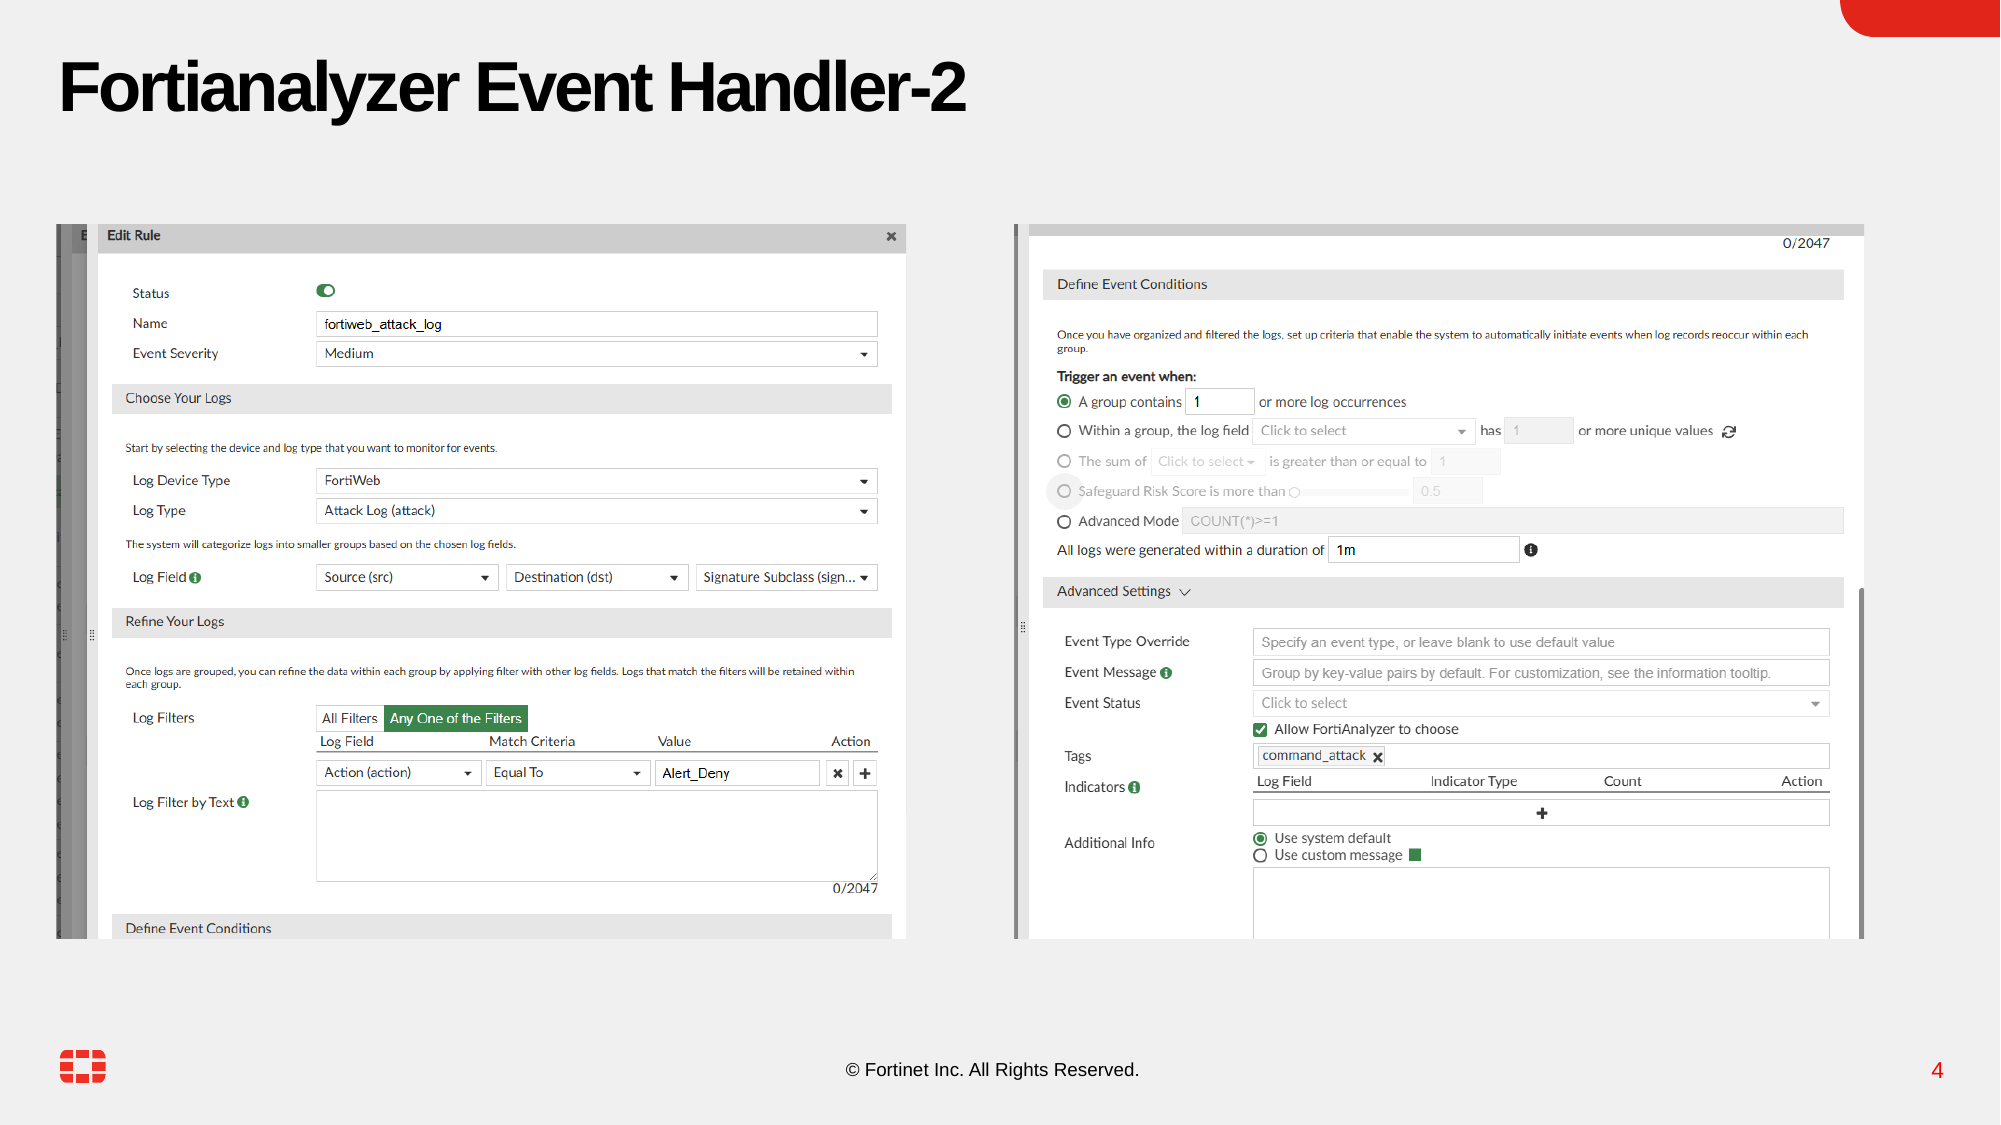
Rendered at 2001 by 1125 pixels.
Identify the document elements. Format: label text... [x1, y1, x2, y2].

picture [1014, 224, 1865, 939]
title Fortianalyzer Event Handler-2 [43, 28, 1822, 148]
picture [56, 224, 907, 939]
